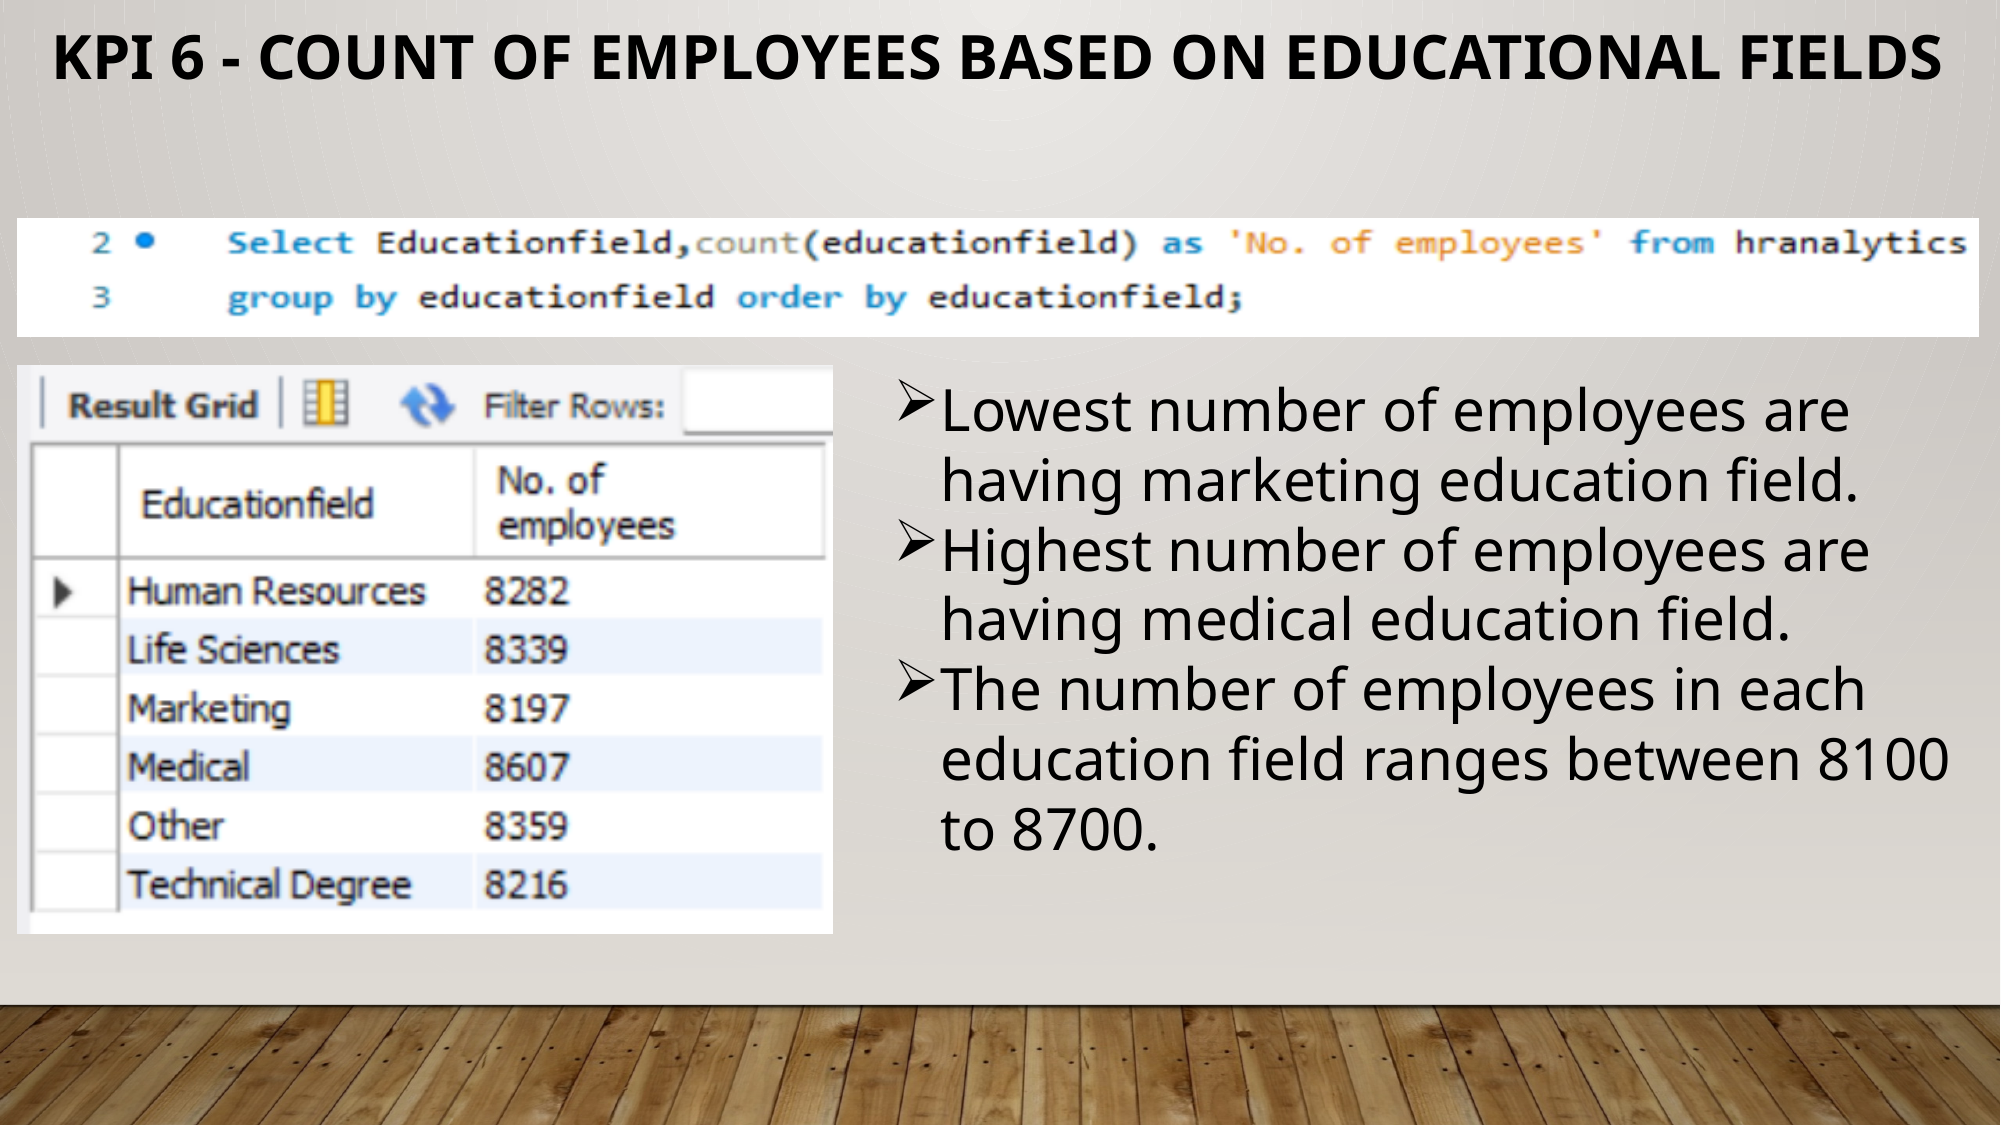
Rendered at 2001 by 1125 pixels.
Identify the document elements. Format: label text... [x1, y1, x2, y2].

text_box Lowest number of employees are having marketing education field. Highest number of employees are having medical education field. The number of employees in each education field ranges between 8100 to 8700. [879, 365, 1979, 870]
picture [0, 1005, 2000, 1125]
picture [17, 364, 833, 934]
title KPI 6 - Count of Employees based on Educational Fields [17, 19, 1979, 191]
picture [17, 218, 1980, 338]
